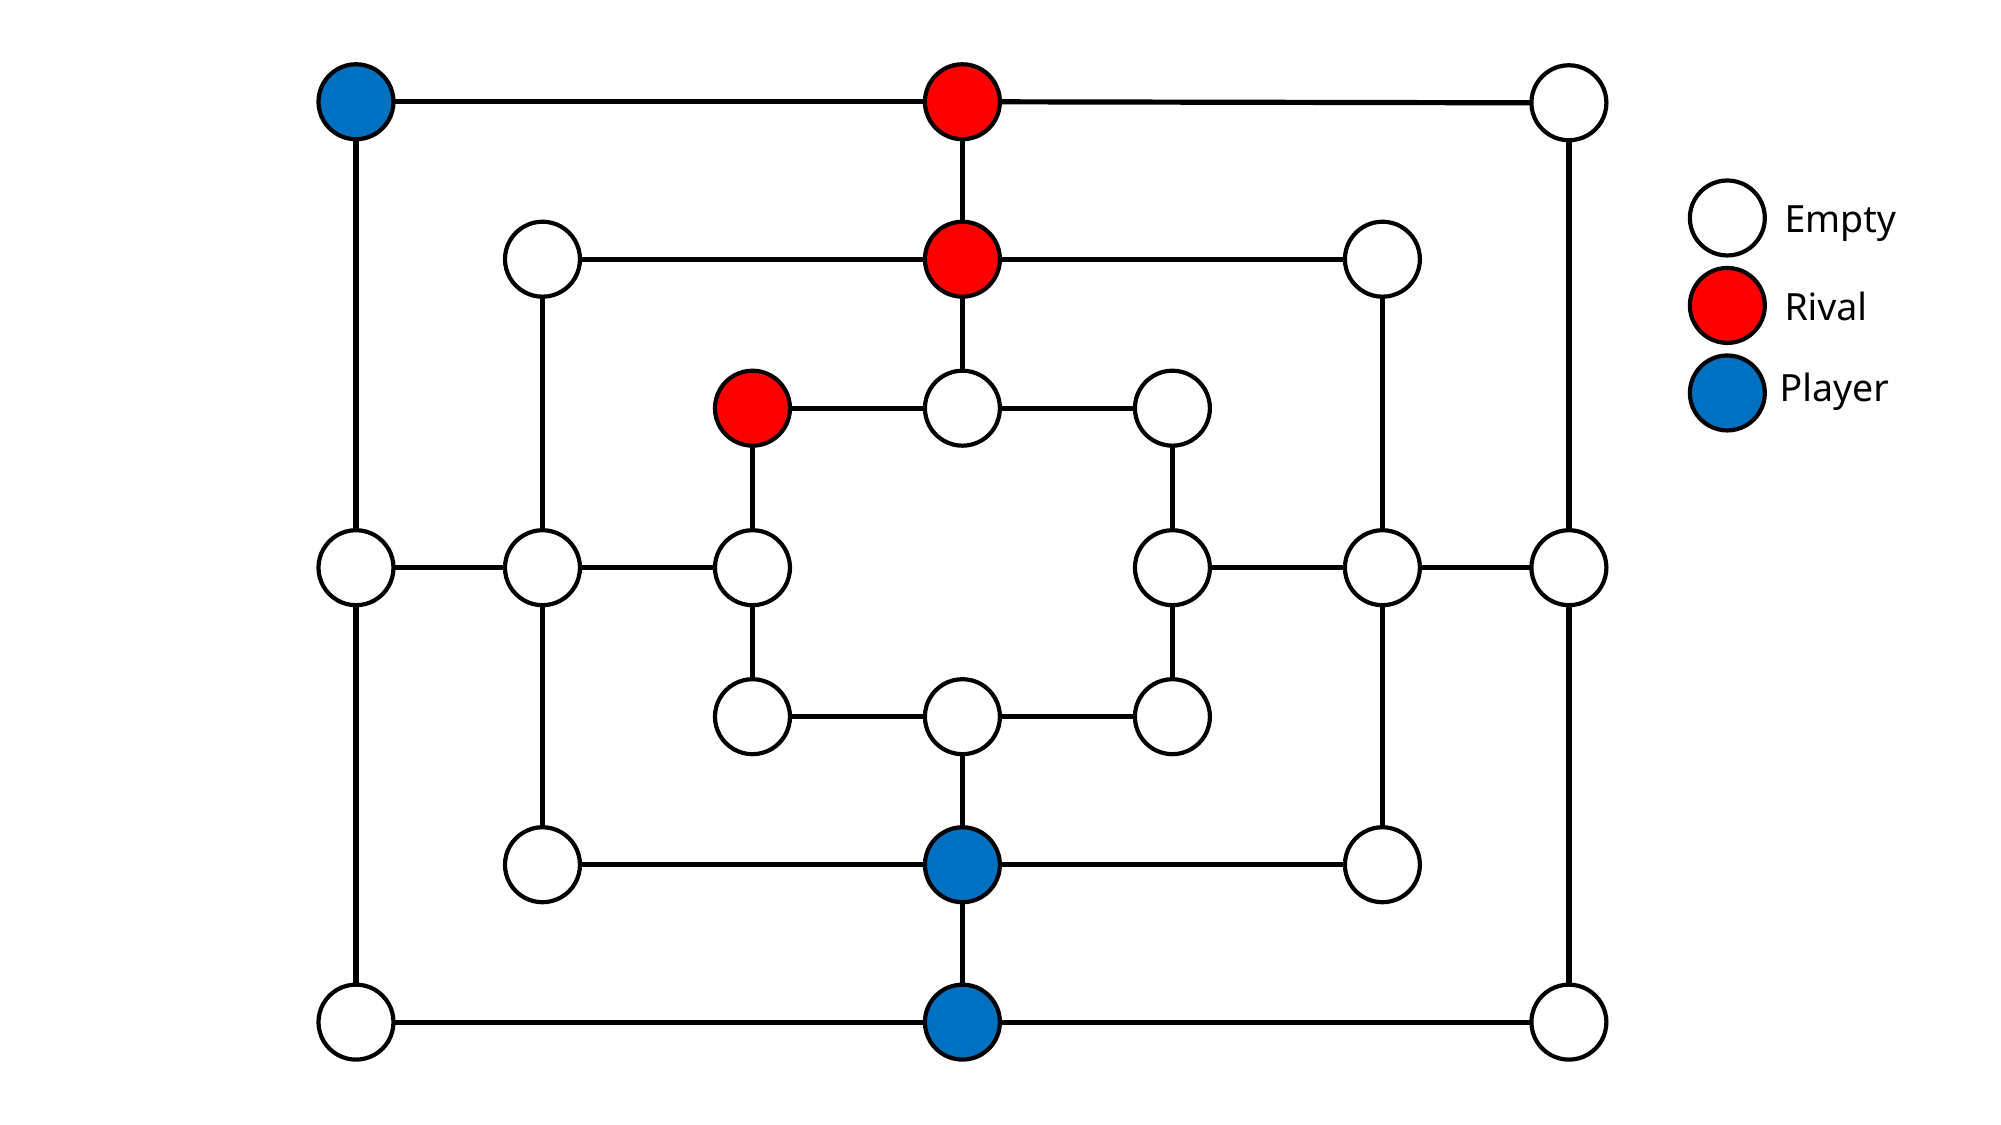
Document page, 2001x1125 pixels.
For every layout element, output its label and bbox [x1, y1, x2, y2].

text_box [318, 64, 1914, 1060]
